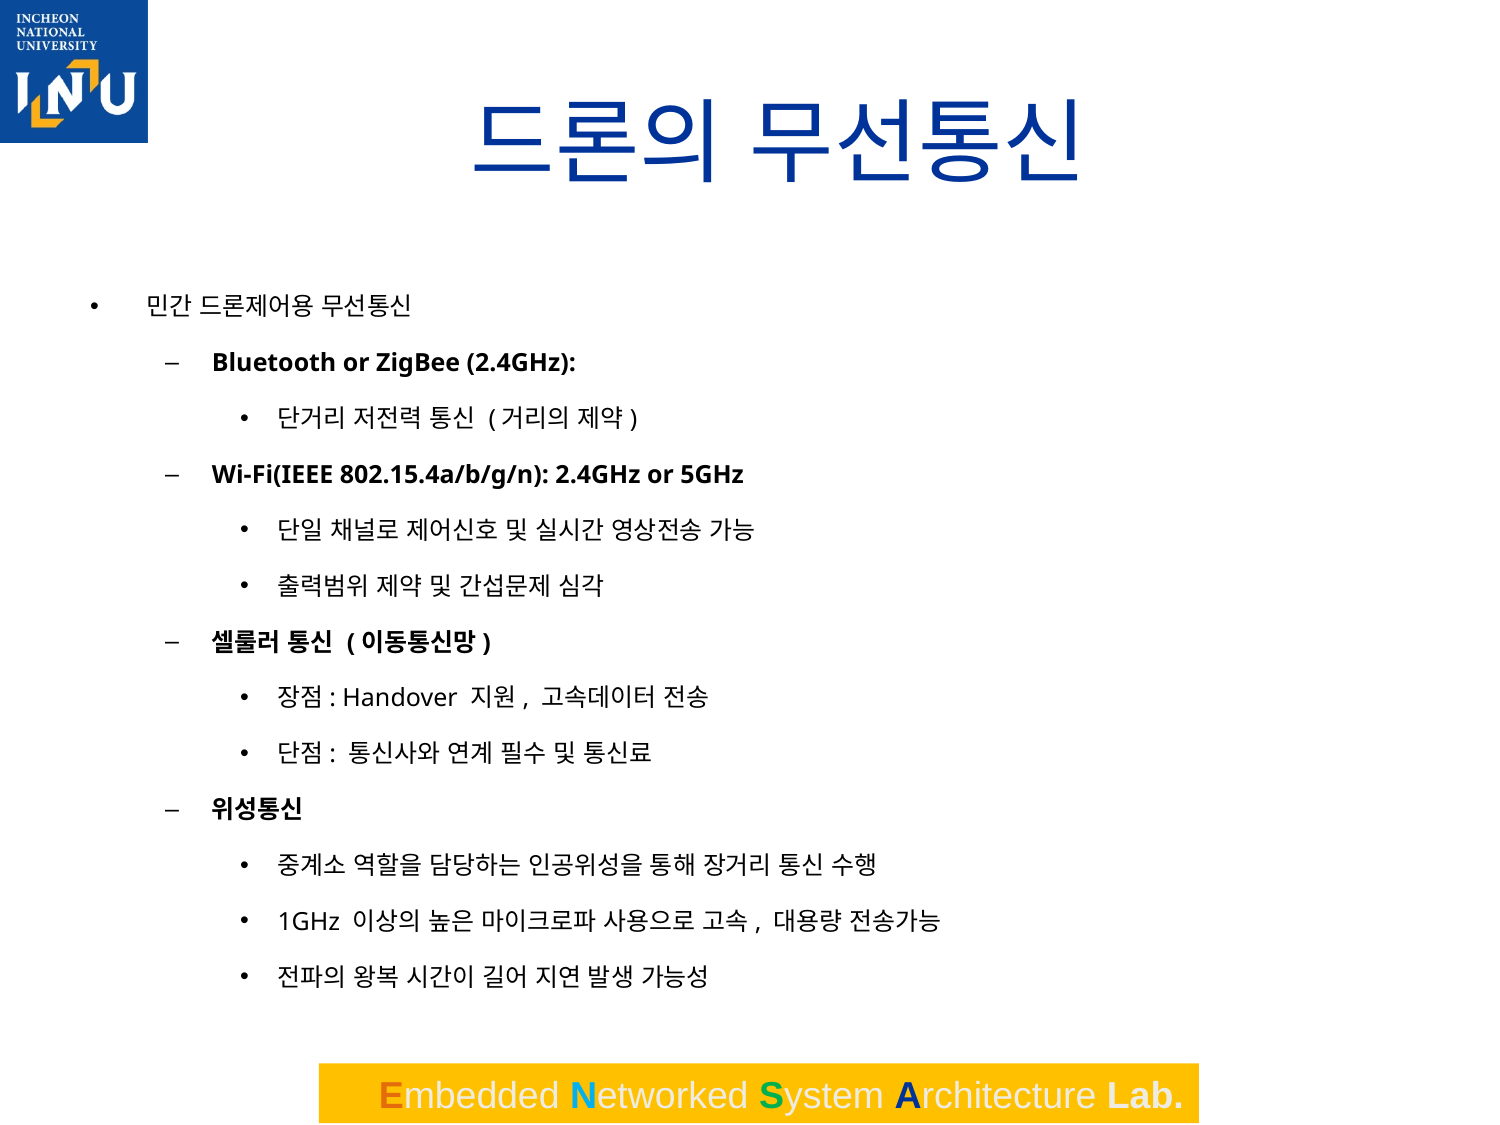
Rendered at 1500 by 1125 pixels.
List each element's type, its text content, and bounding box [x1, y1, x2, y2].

picture [0, 0, 148, 143]
list 민간 드론제어용 무선통신 Bluetooth or ZigBee (2.4GHz): 단거리 저전력 통신 (거리의 제약) Wi-Fi(IEEE 802.15.4a/b/g/n): 2.4GHz or 5GHz 단일 채널로 제어신호 및 실시간 영상전송 가능 출력범위 제약 및 간섭문제 심각 셀룰러 통신 (이동통신망) 장점: Handover 지원, 고속데이터 전송 단점: 통신사와 연계 필수 및 통신료 위성통신 중계소 역할을 담당하는 인공위성을 통해 장거리 통신 수행 1GHz 이상의 높은 마이크로파 사용으로 고속, 대용량 전송가능 전파의 왕복 시간이 길어 지연 발생 가능성 [75, 262, 1425, 1005]
title 드론의 무선통신 [159, 45, 1425, 233]
